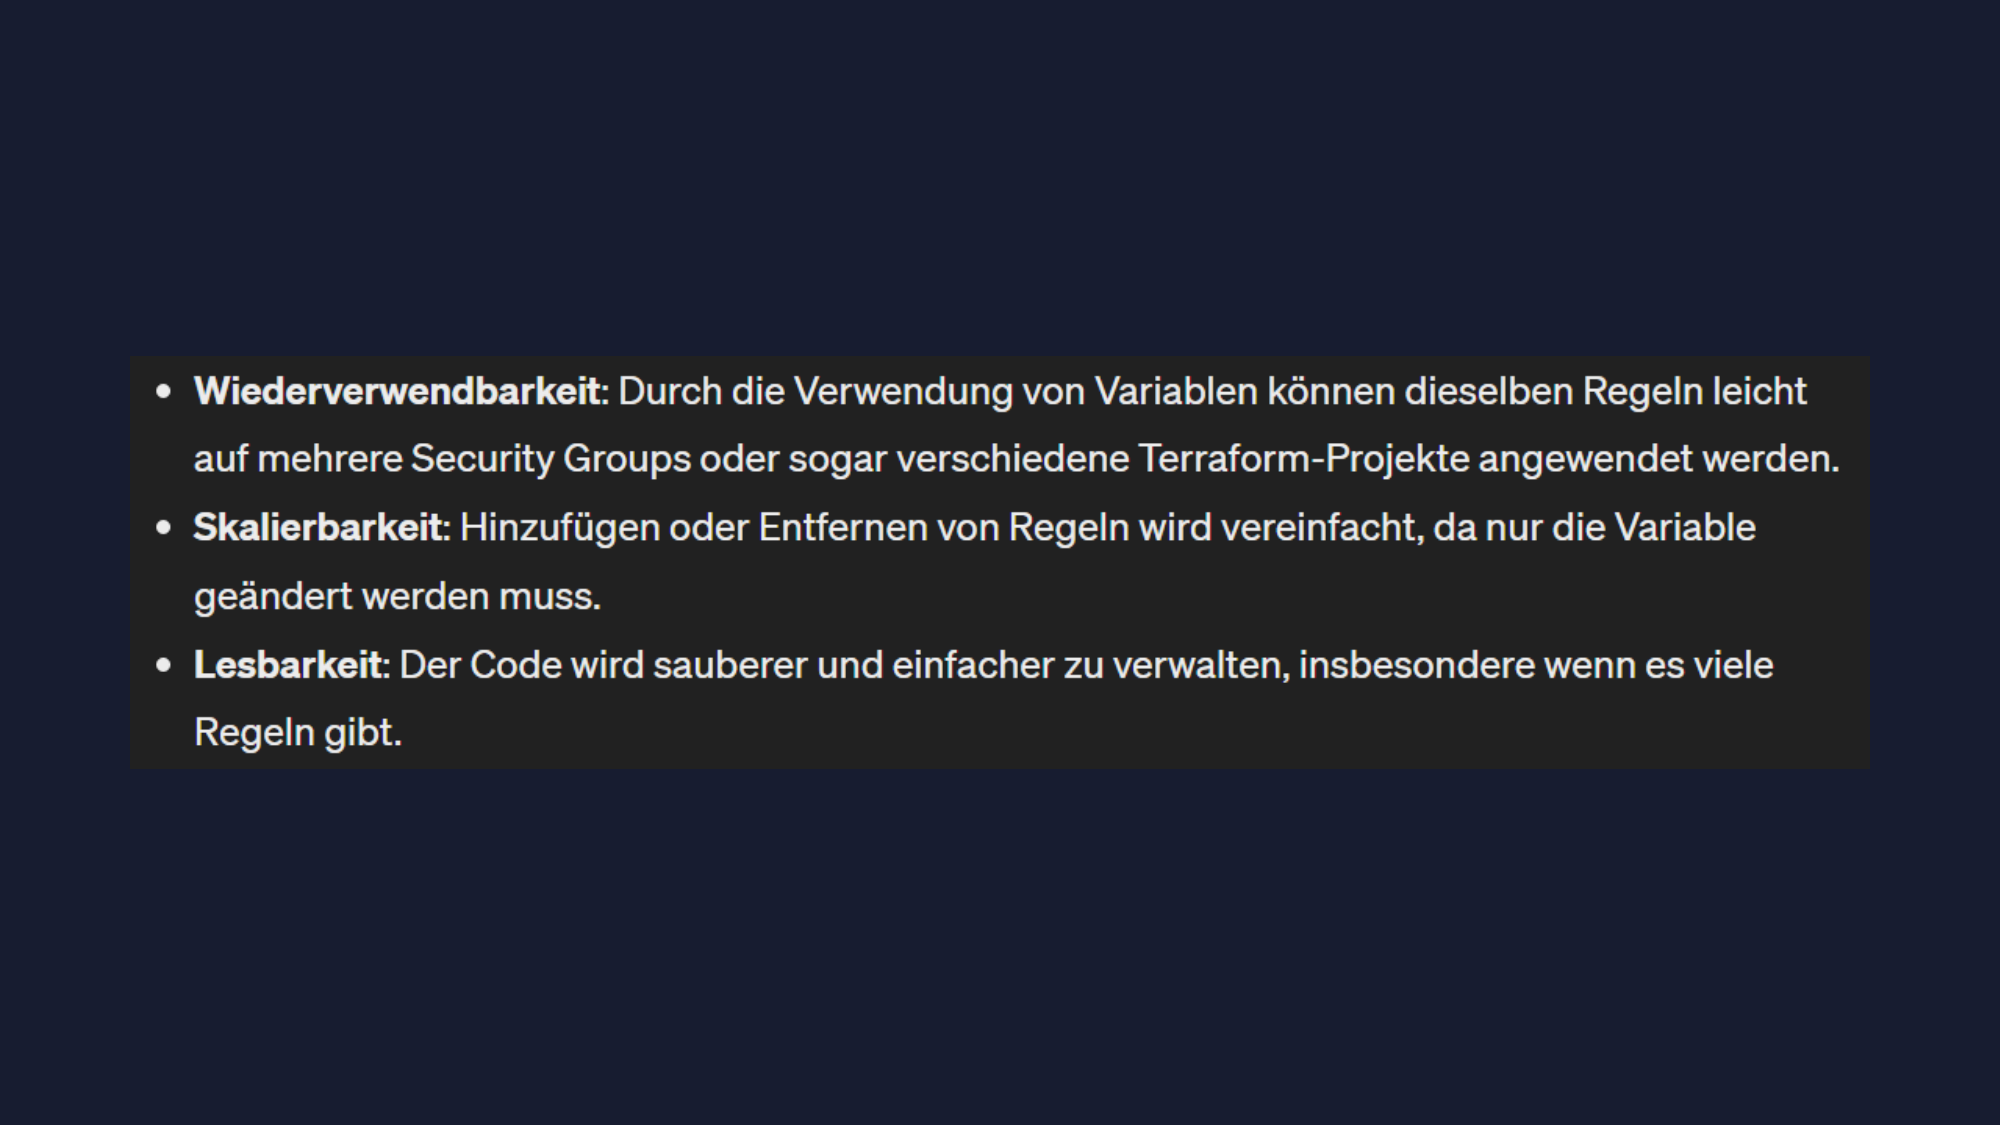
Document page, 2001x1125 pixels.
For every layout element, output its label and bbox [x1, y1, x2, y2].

picture [130, 356, 1870, 769]
